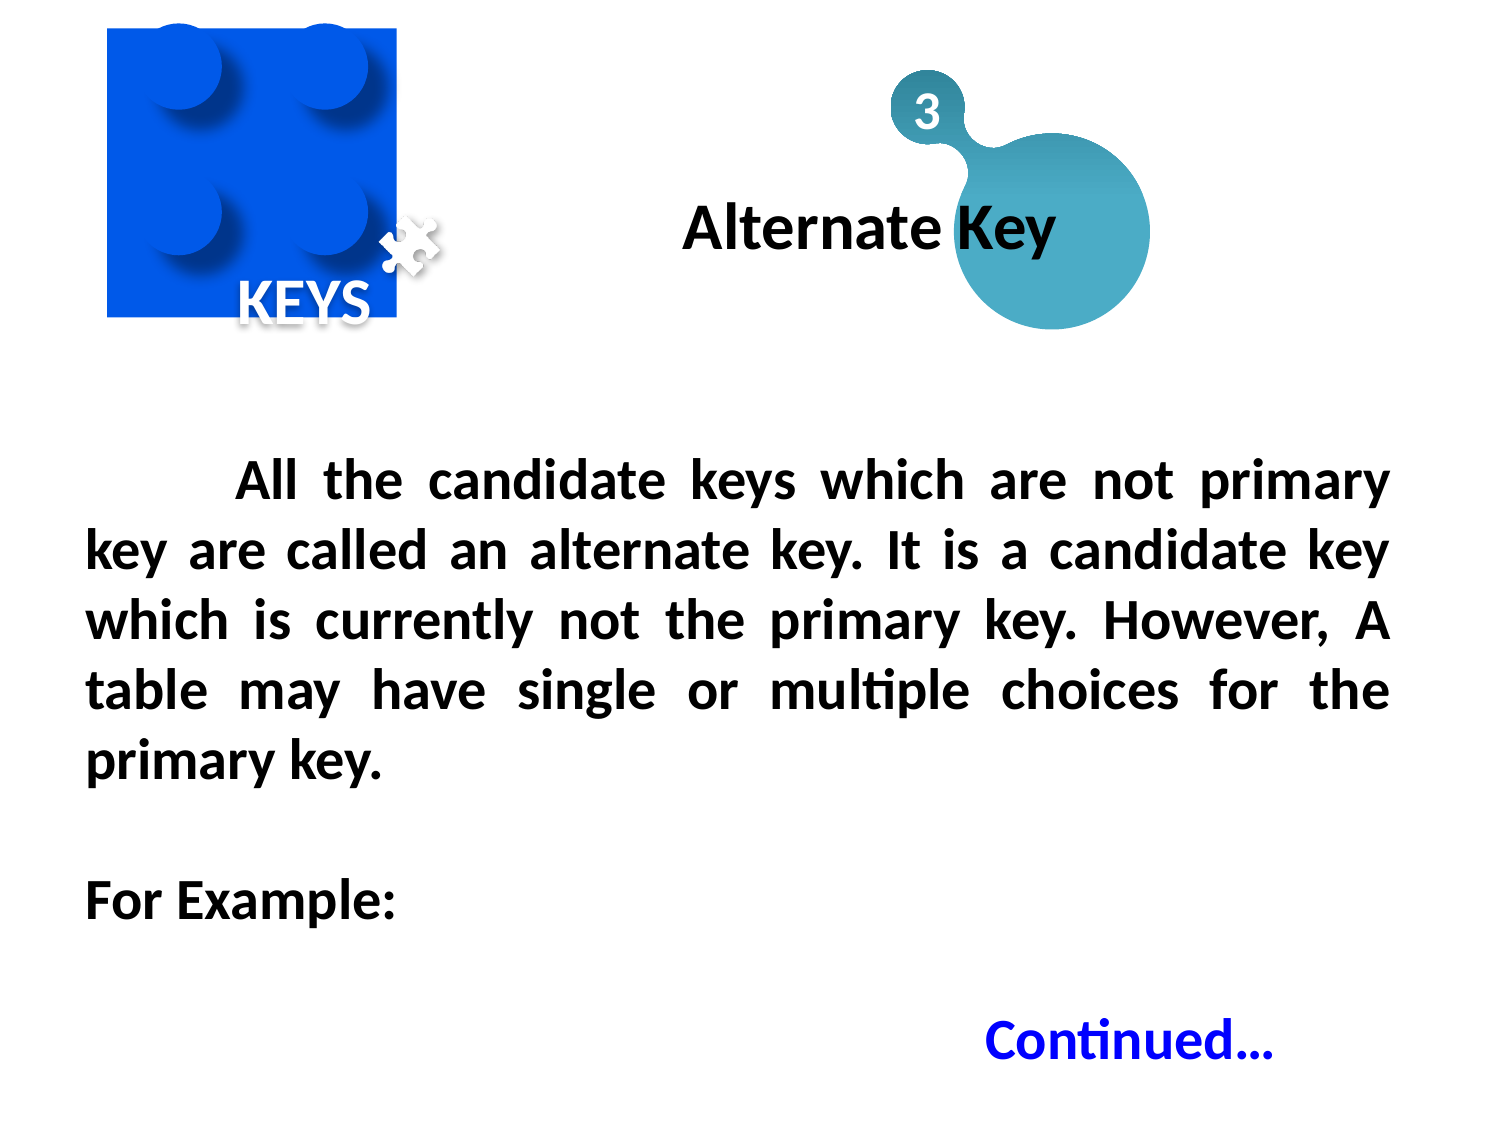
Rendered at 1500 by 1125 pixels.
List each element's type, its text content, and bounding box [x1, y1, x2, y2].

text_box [106, 23, 397, 318]
text_box 3 [890, 70, 1151, 330]
text_box Alternate Key [667, 175, 1077, 271]
picture [372, 210, 446, 284]
text_box KEYS [164, 292, 446, 346]
text_box All the candidate keys which are not primary key are called an alternate key. It is a candidate key which is currently not the primary key. However, A table may have single or multiple choices for the primary key. For Example: Continued… [70, 433, 1407, 1079]
